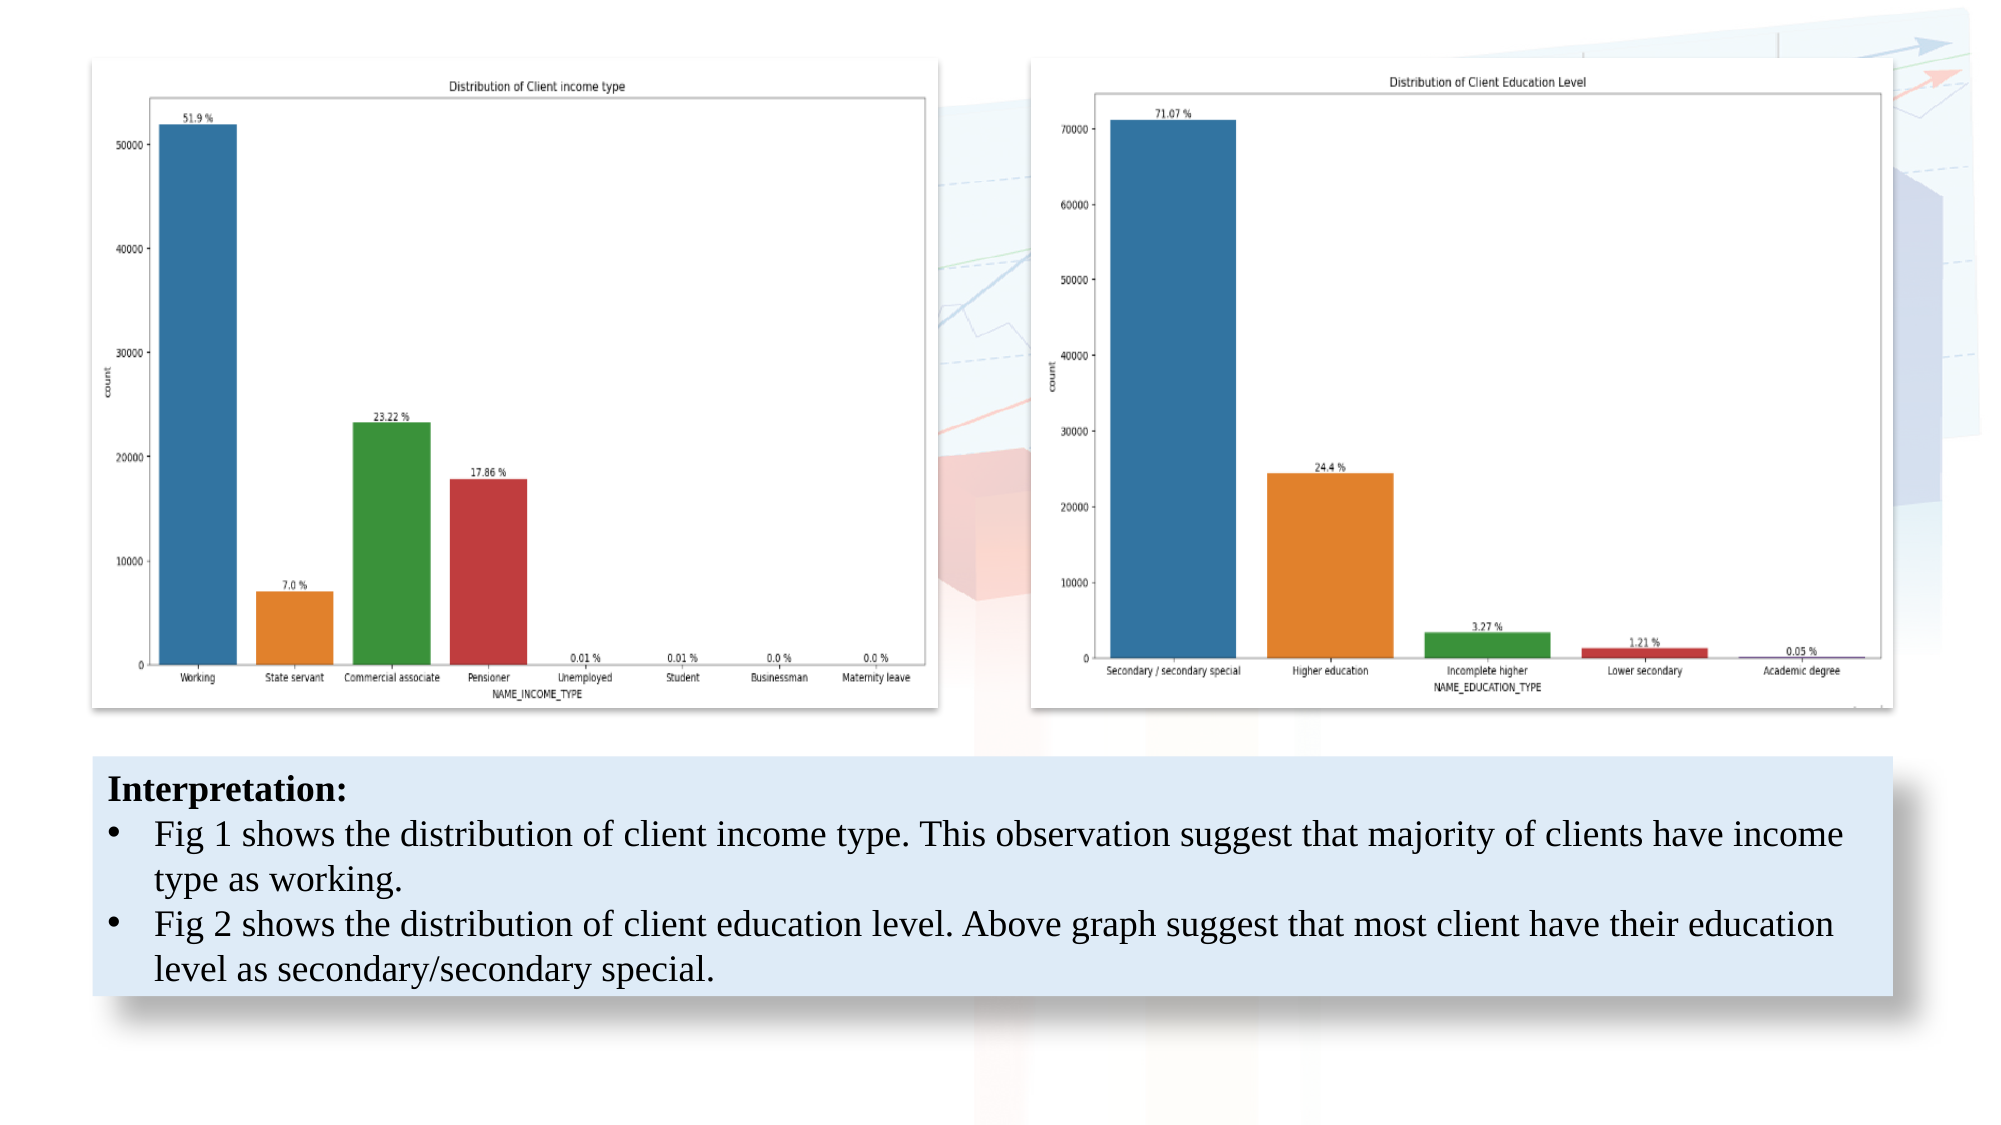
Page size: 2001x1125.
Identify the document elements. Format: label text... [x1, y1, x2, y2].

picture [92, 58, 938, 708]
text_box Interpretation: Fig 1 shows the distribution of client income type. This observation suggest that majority of clients have income type as working. Fig 2 shows the distribution of client education level. Above graph suggest that most client have their education level as secondary/secondary special. [92, 756, 1893, 997]
picture [1031, 58, 1893, 708]
